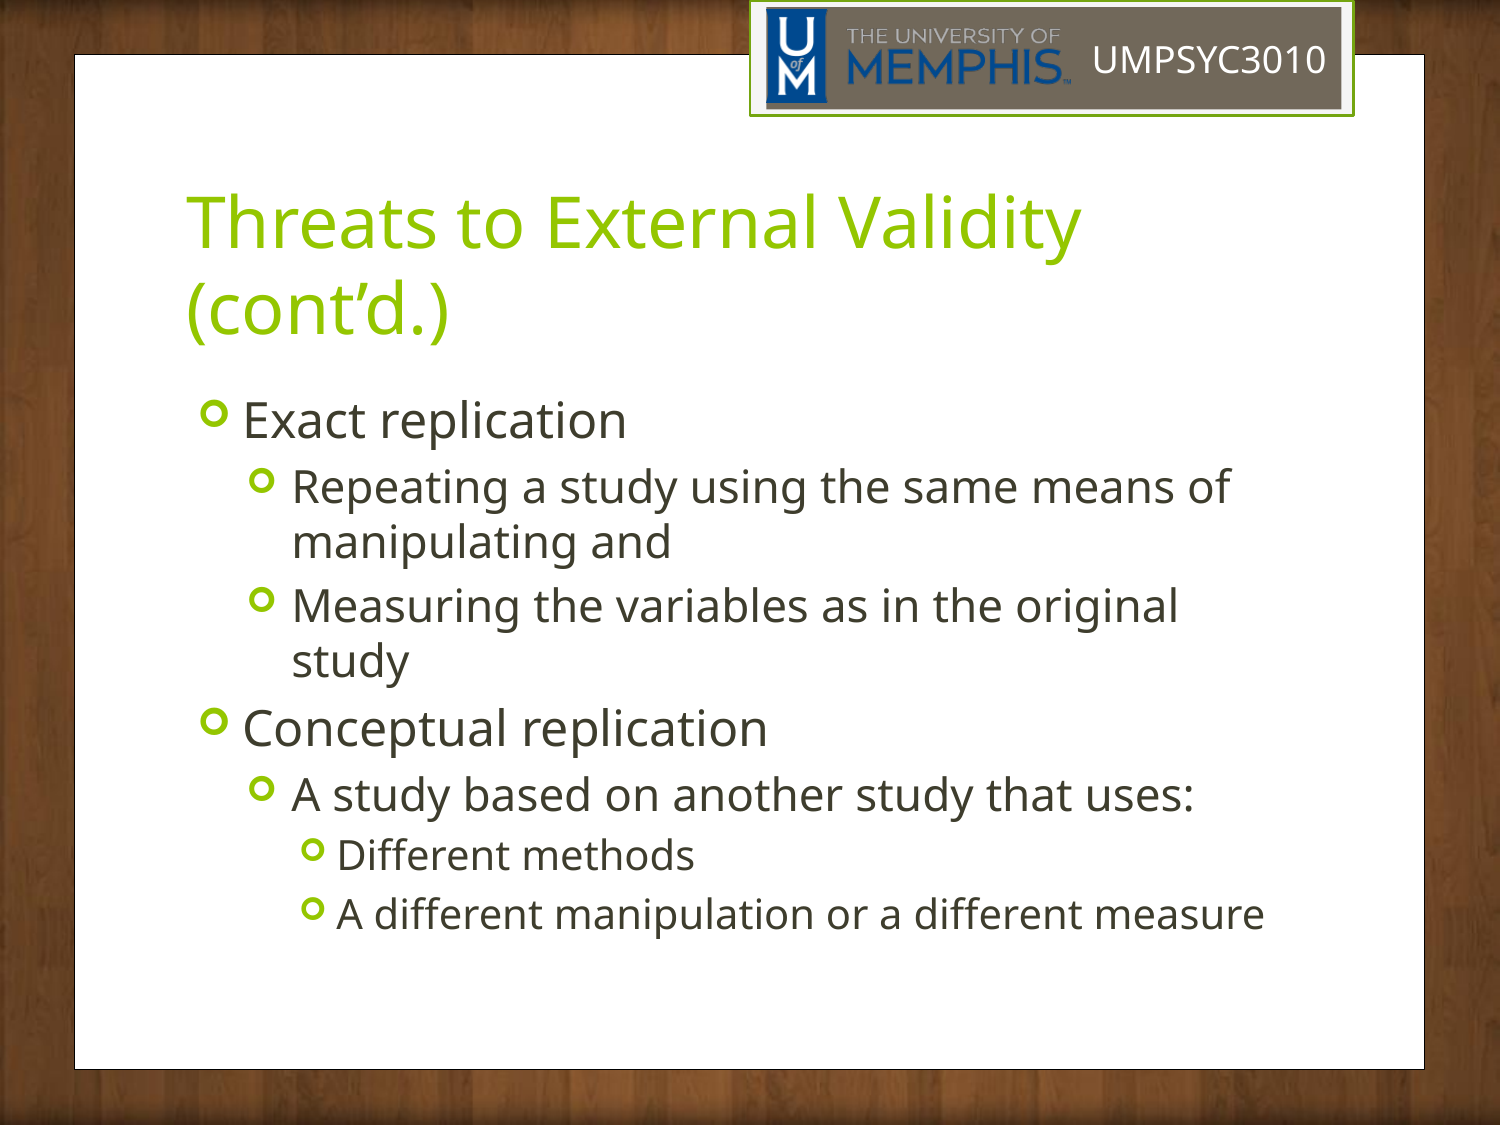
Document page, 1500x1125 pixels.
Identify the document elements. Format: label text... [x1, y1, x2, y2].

picture [766, 9, 1071, 103]
list Exact replication Repeating a study using the same means of manipulating and Measuring the variables as in the original study Conceptual replication A study based on another study that uses: Different methods A different manipulation or a different measure [171, 381, 1283, 957]
title Threats to External Validity (cont’d.) [171, 168, 1324, 357]
picture [0, 0, 1500, 1125]
